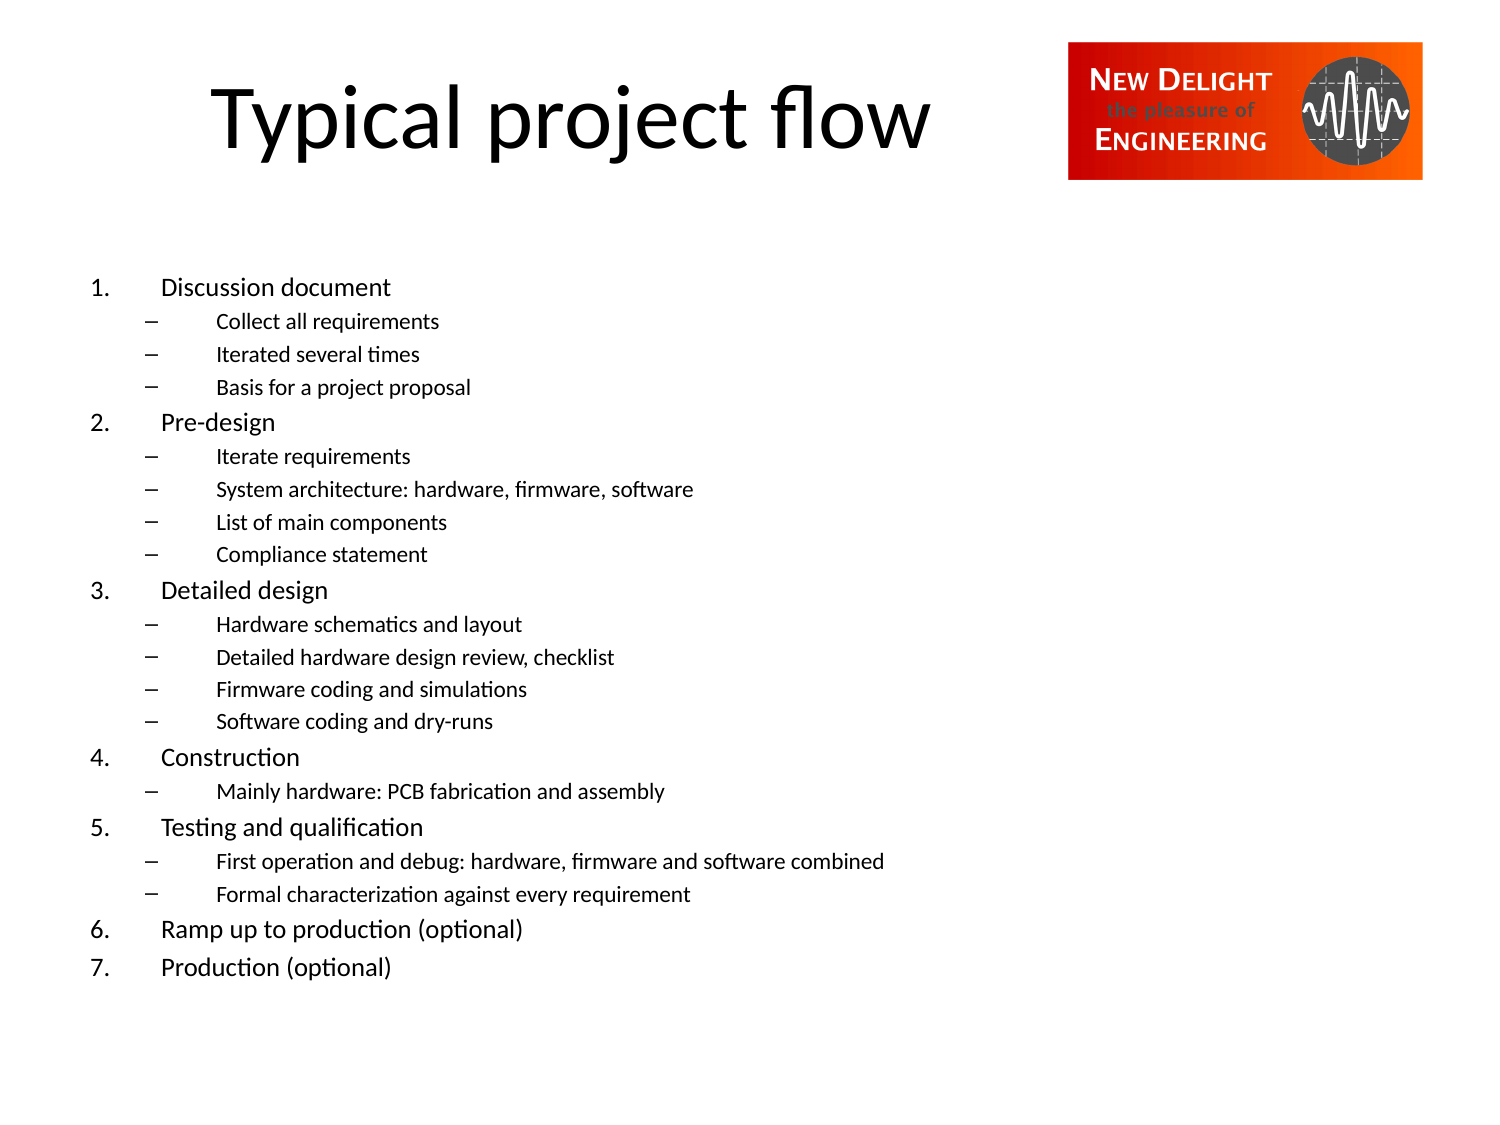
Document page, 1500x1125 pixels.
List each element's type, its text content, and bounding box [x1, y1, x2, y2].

title Typical project flow [75, 45, 1069, 180]
picture [1068, 42, 1423, 180]
list Discussion document Collect all requirements Iterated several times Basis for a project proposal Pre-design Iterate requirements System architecture: hardware, firmware, software List of main components Compliance statement Detailed design Hardware schematics and layout Detailed hardware design review, checklist Firmware coding and simulations Software coding and dry-runs Construction Mainly hardware: PCB fabrication and assembly Testing and qualification First operation and debug: hardware, firmware and software combined Formal characterization against every requirement Ramp up to production (optional) Production (optional) [75, 262, 1425, 1005]
